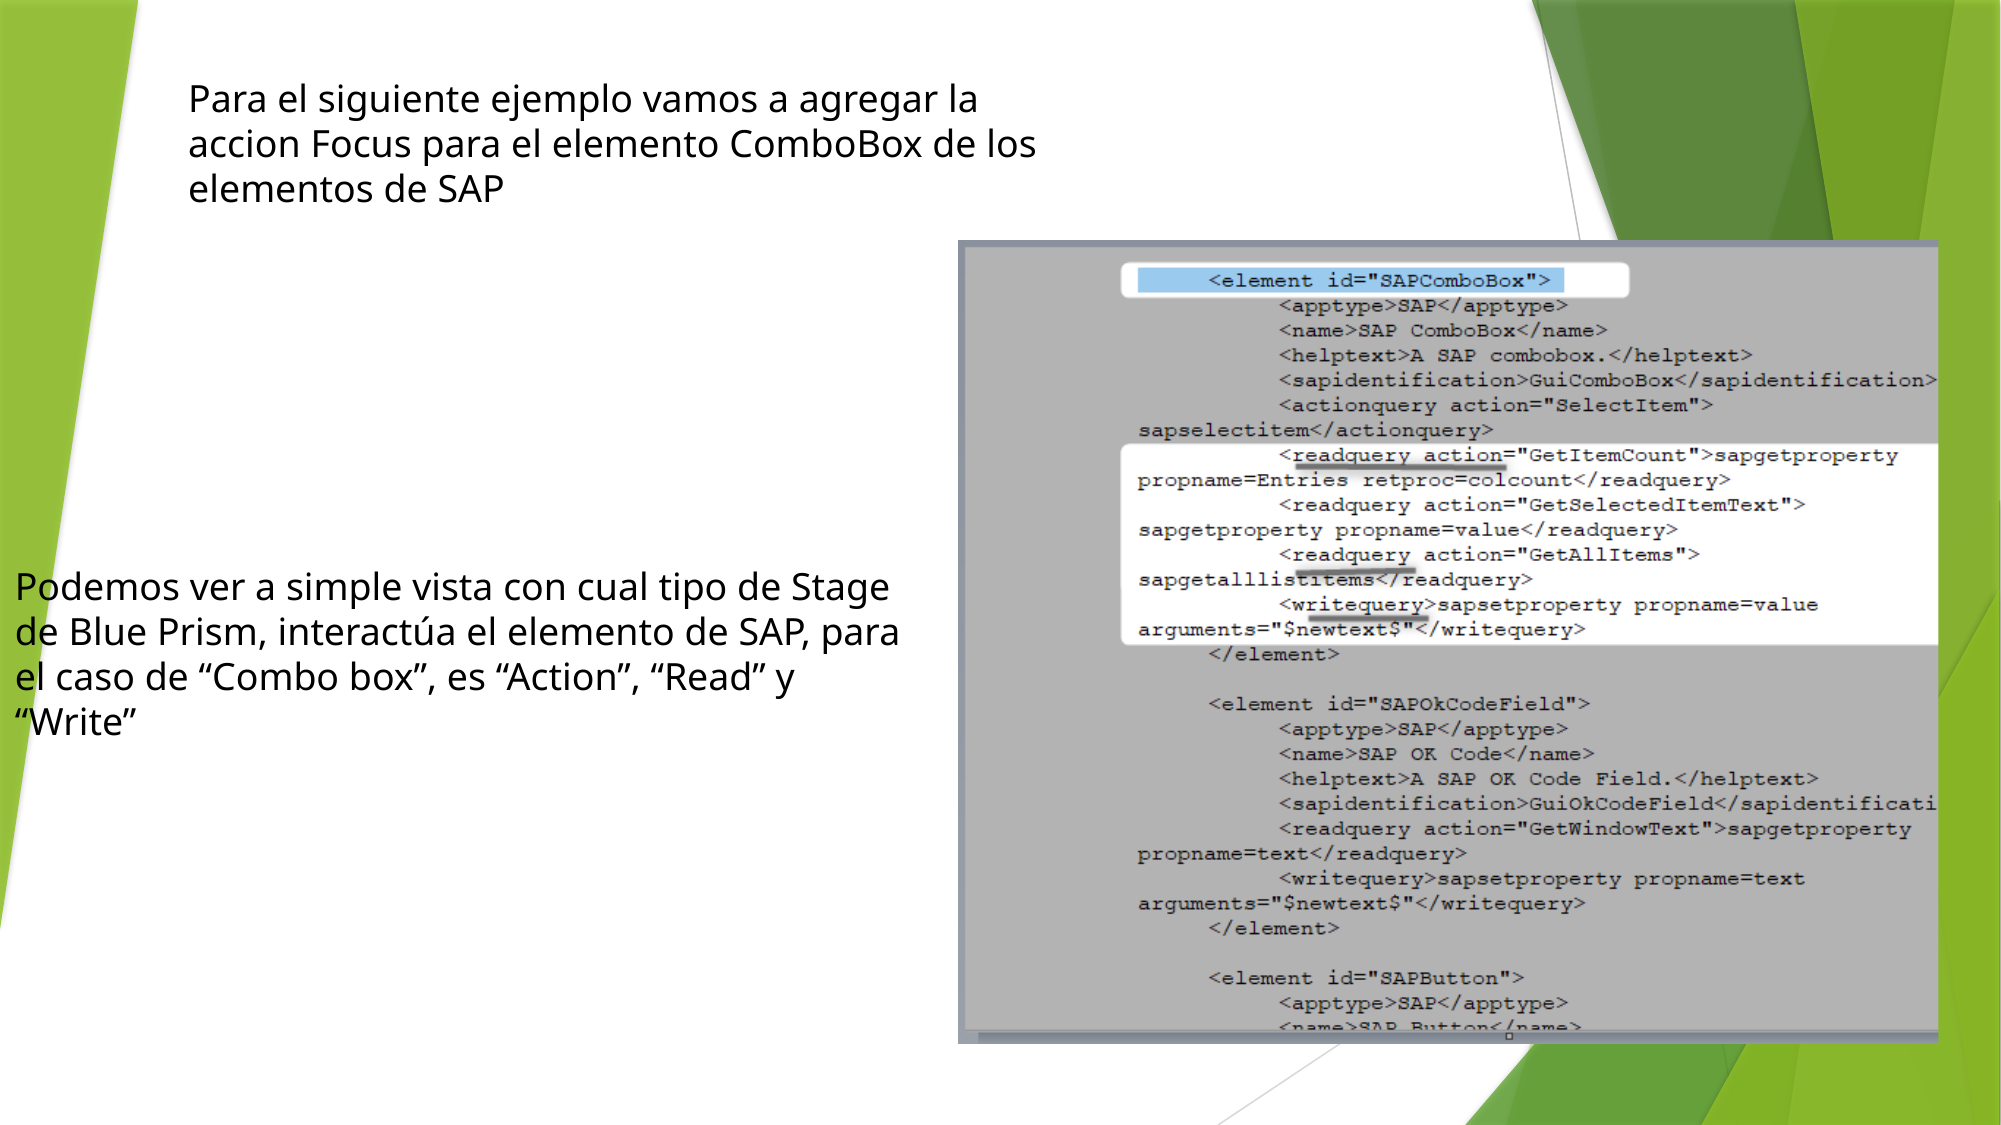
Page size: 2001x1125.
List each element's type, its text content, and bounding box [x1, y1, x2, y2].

text_box Para el siguiente ejemplo vamos a agregar la accion Focus para el elemento ComboBox de los elementos de SAP [173, 67, 1099, 218]
picture [875, 218, 1939, 1044]
text_box Podemos ver a simple vista con cual tipo de Stage de Blue Prism, interactúa el elemento de SAP, para el caso de “Combo box”, es “Action”, “Read” y “Write” [0, 555, 870, 751]
